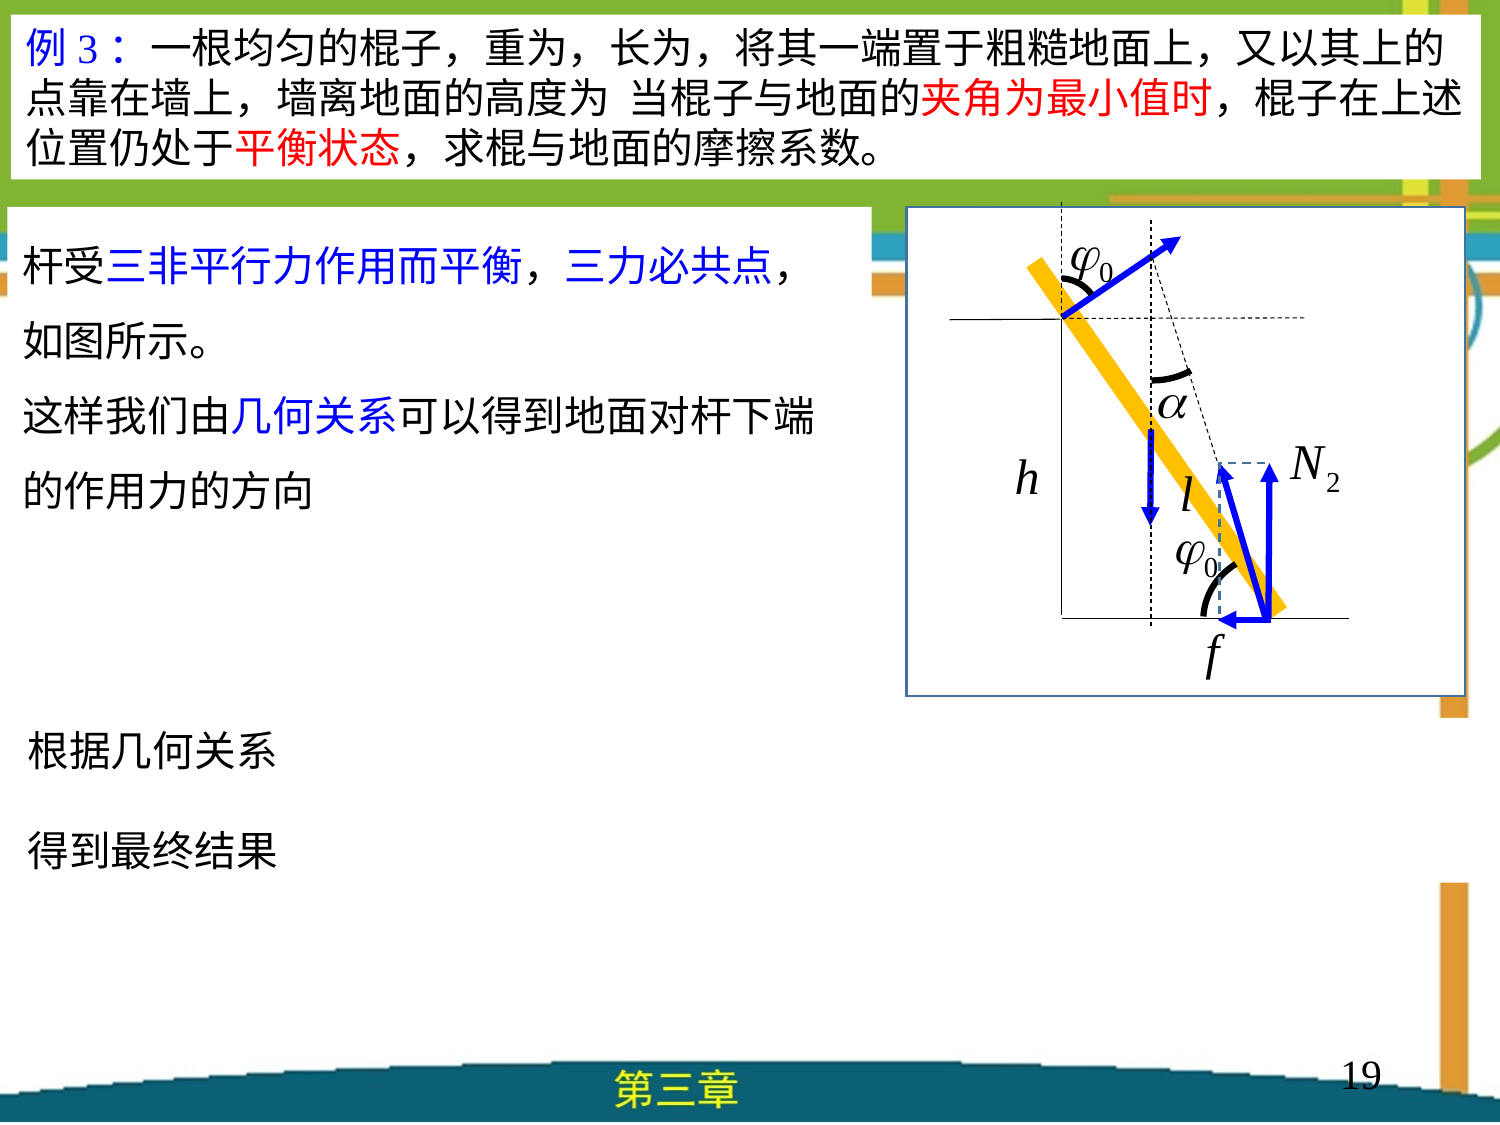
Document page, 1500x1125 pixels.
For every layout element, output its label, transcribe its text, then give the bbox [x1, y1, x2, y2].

picture [0, 0, 1500, 1125]
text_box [906, 206, 1466, 697]
slide_number 19 [1059, 1042, 1397, 1103]
